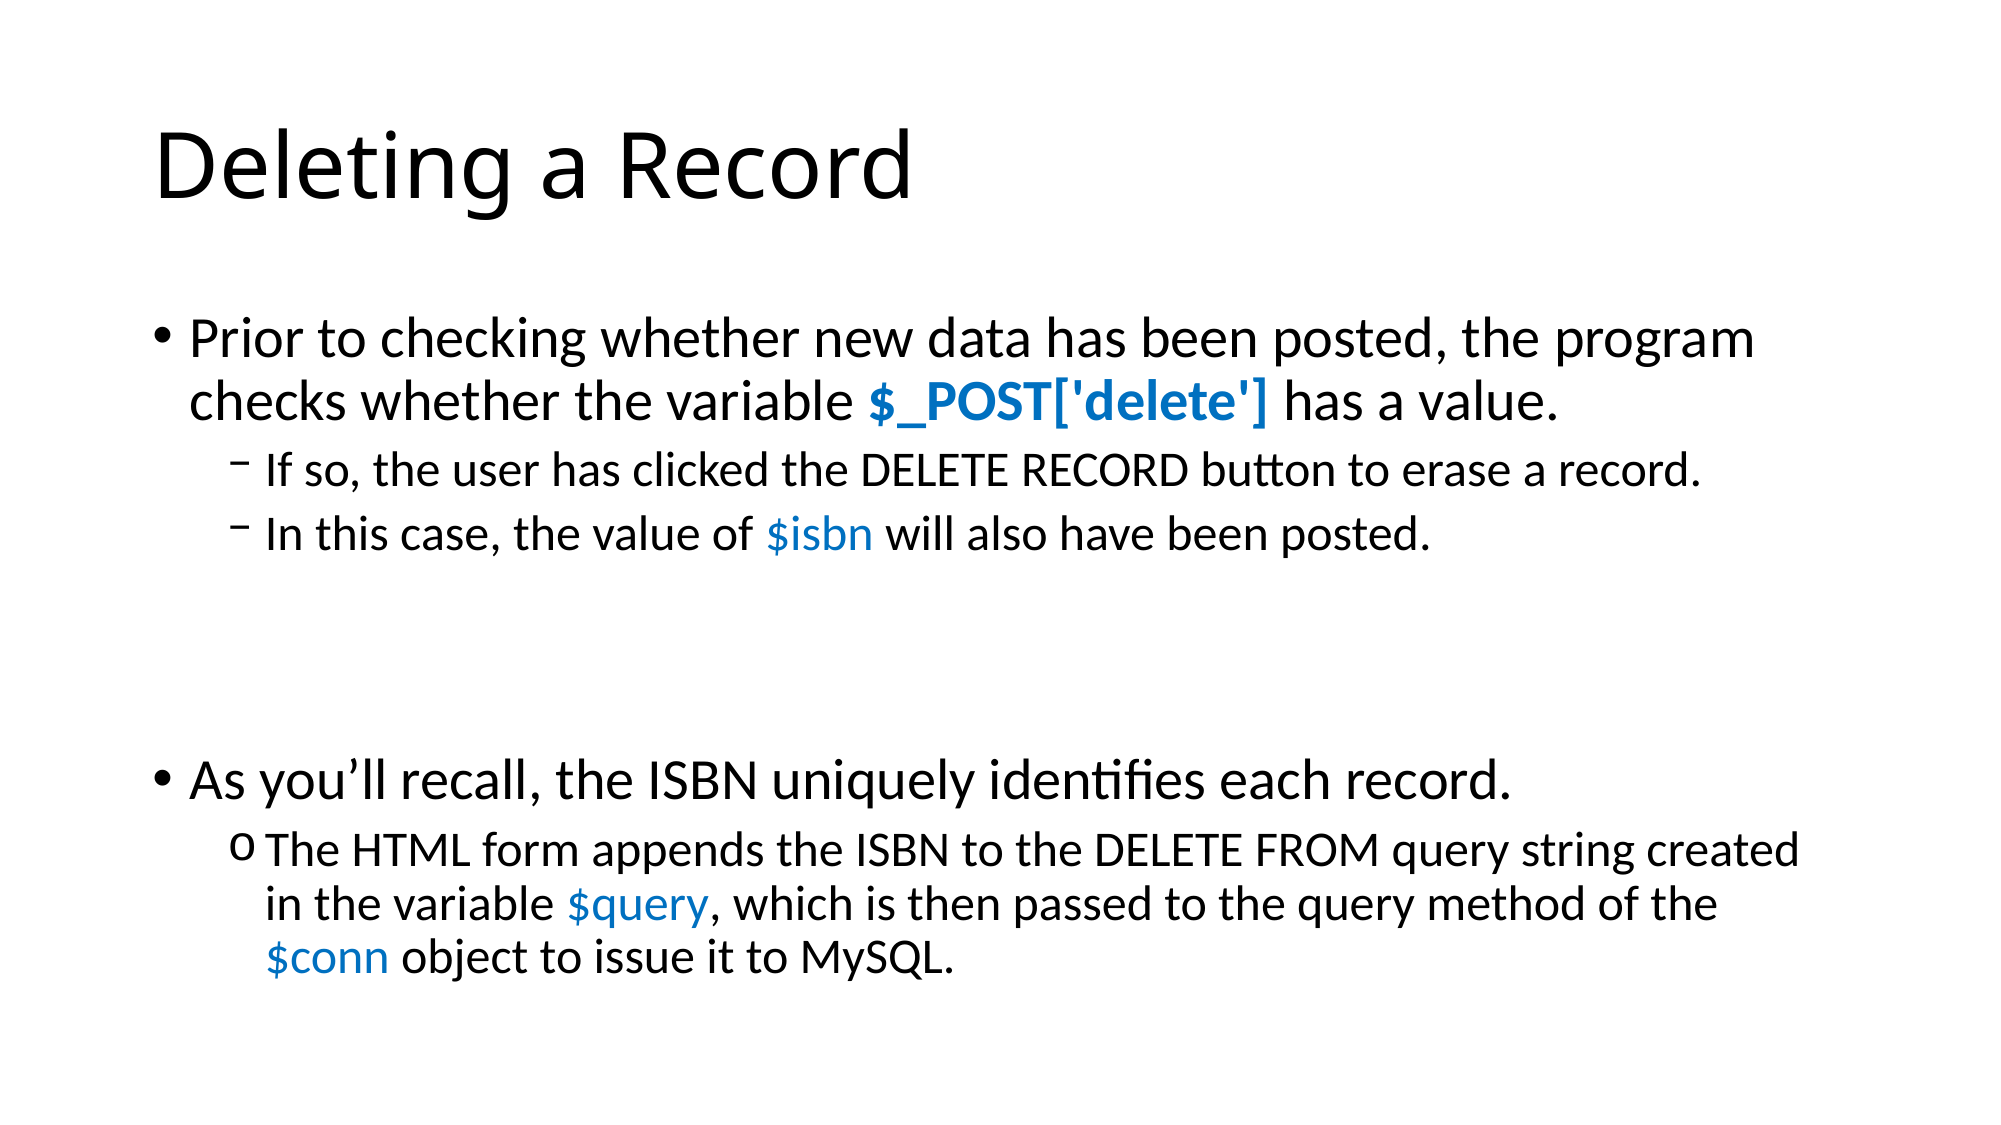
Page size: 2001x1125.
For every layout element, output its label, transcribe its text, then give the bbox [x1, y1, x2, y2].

title Deleting a Record [137, 59, 1863, 278]
list Prior to checking whether new data has been posted, the program checks whether the variable $_POST['delete'] has a value. If so, the user has clicked the DELETE RECORD button to erase a record. In this case, the value of $isbn will also have been posted. As you’ll recall, the ISBN uniquely identifies each record. The HTML form appends the ISBN to the DELETE FROM query string created in the variable $query, which is then passed to the query method of the $conn object to issue it to MySQL. [137, 299, 1863, 1082]
